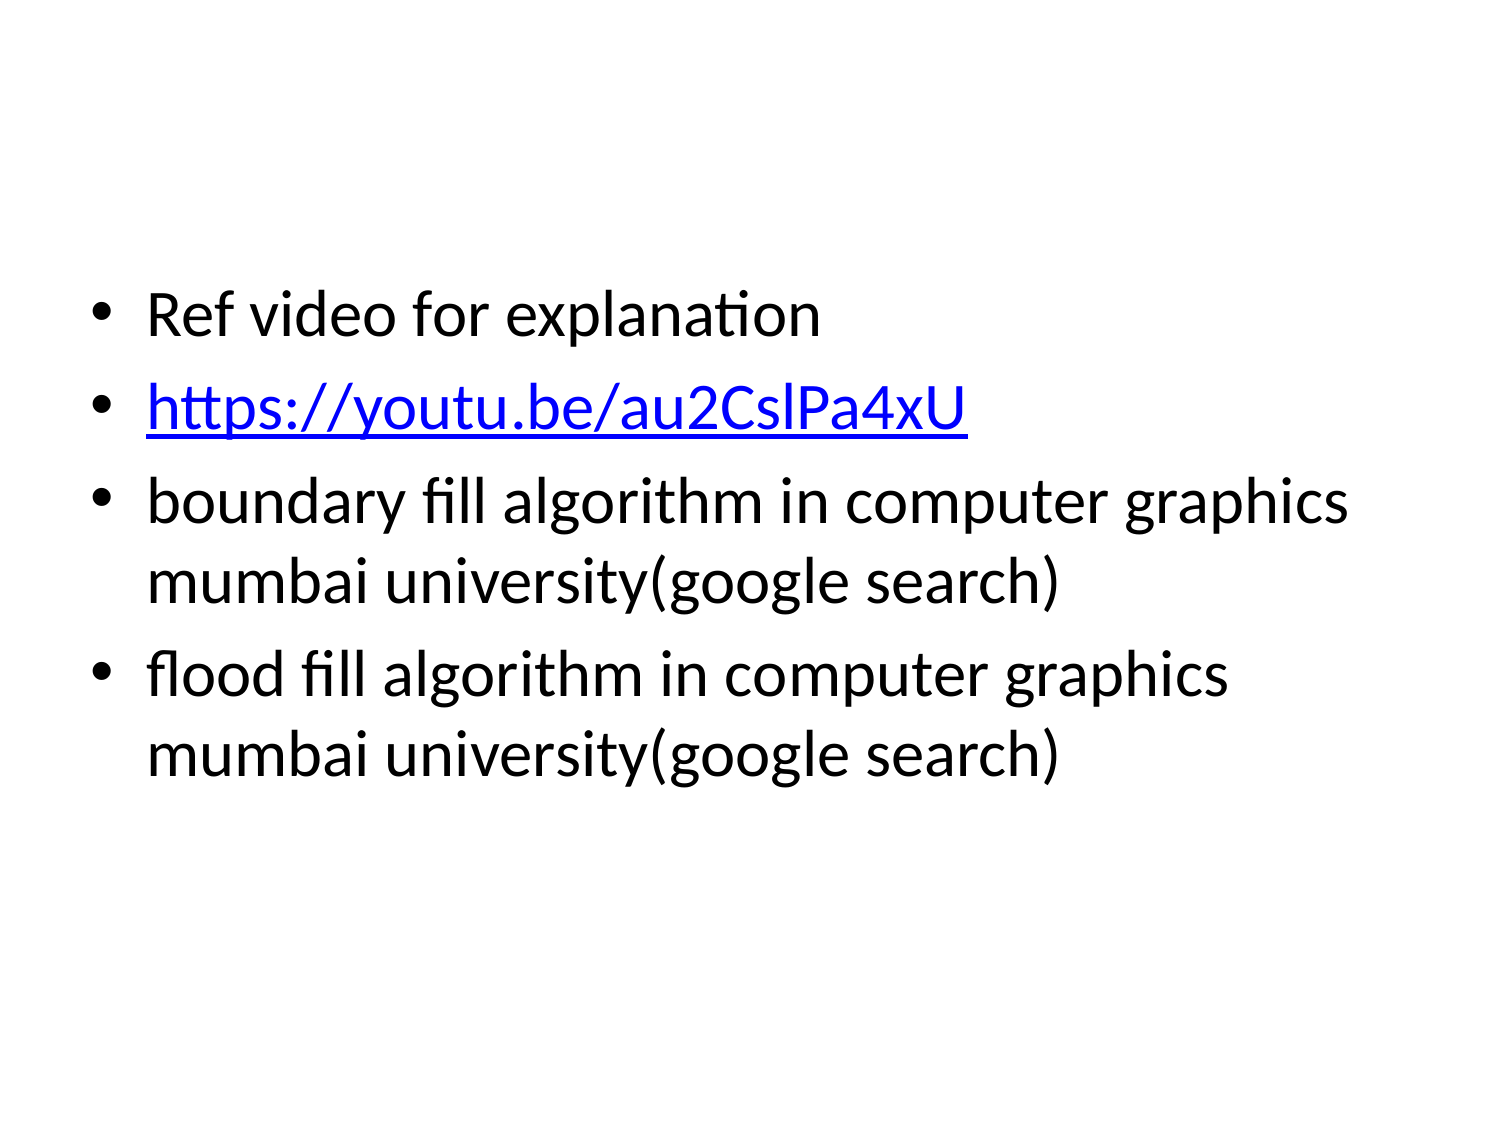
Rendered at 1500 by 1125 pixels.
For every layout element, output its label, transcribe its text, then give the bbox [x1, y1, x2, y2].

list Ref video for explanation https://youtu.be/au2CslPa4xU boundary fill algorithm in computer graphics mumbai university(google search) flood fill algorithm in computer graphics mumbai university(google search) [75, 262, 1425, 1005]
